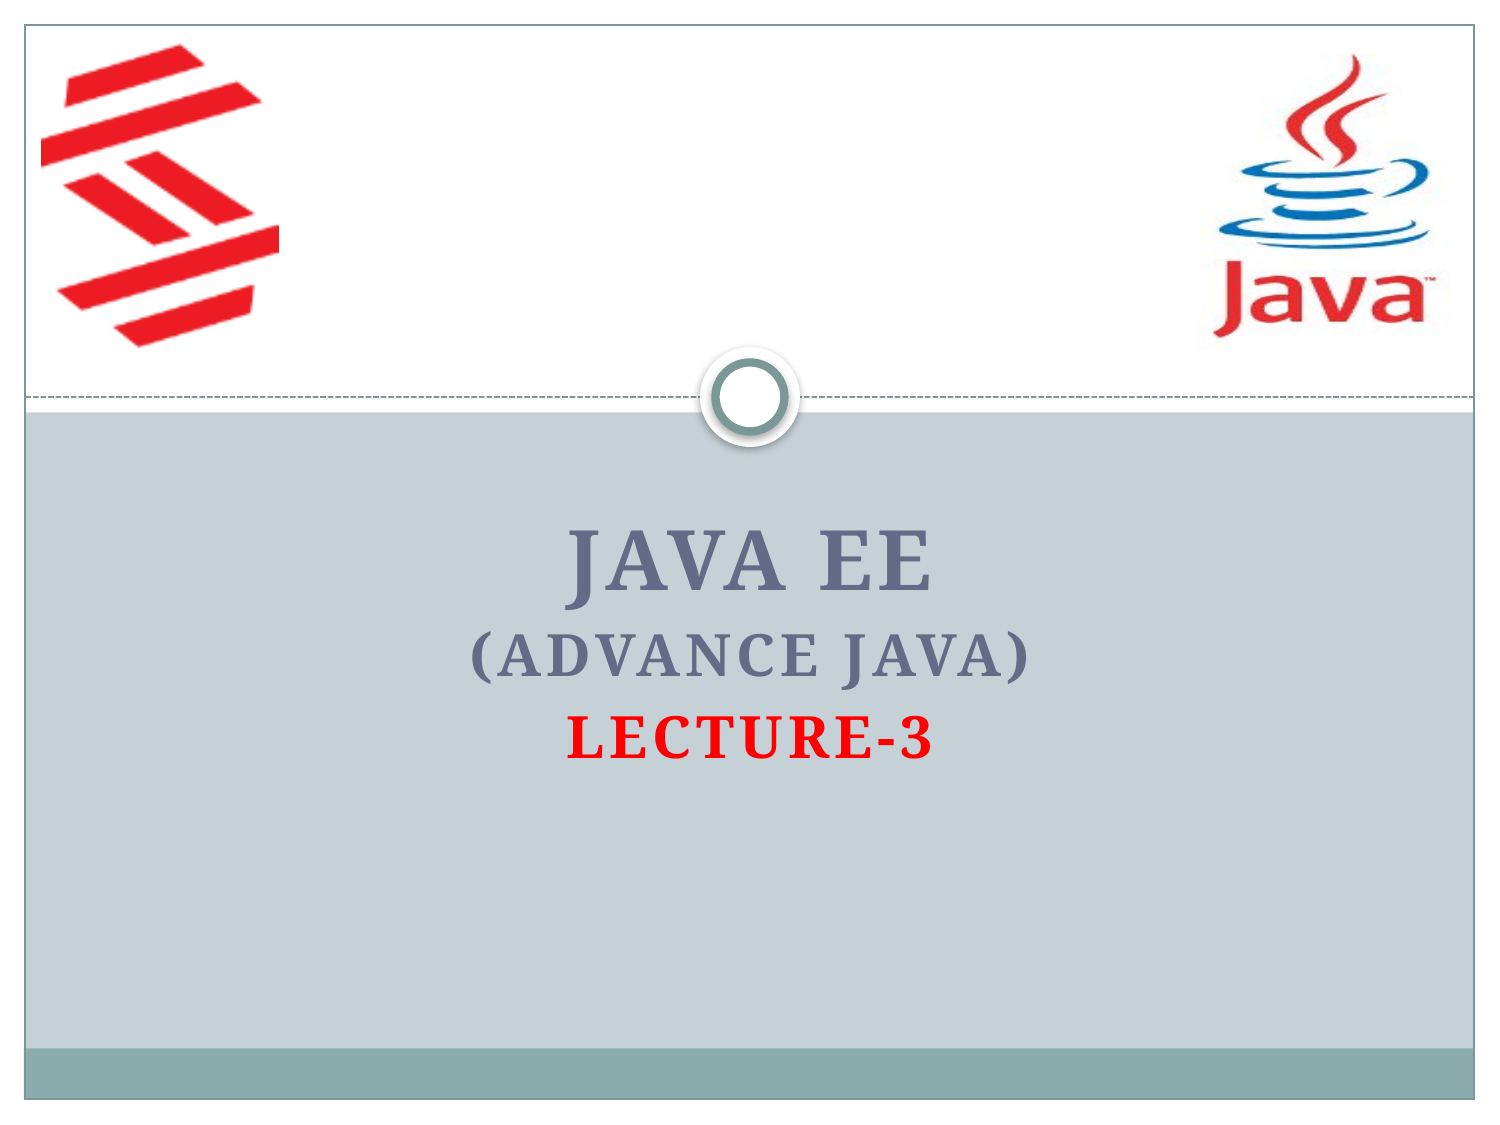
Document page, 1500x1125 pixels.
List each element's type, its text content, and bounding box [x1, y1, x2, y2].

subtitle JAVA EE (AdvAnce JAVA) Lecture-3 [225, 499, 1275, 787]
picture [1163, 42, 1471, 351]
picture [40, 42, 279, 362]
